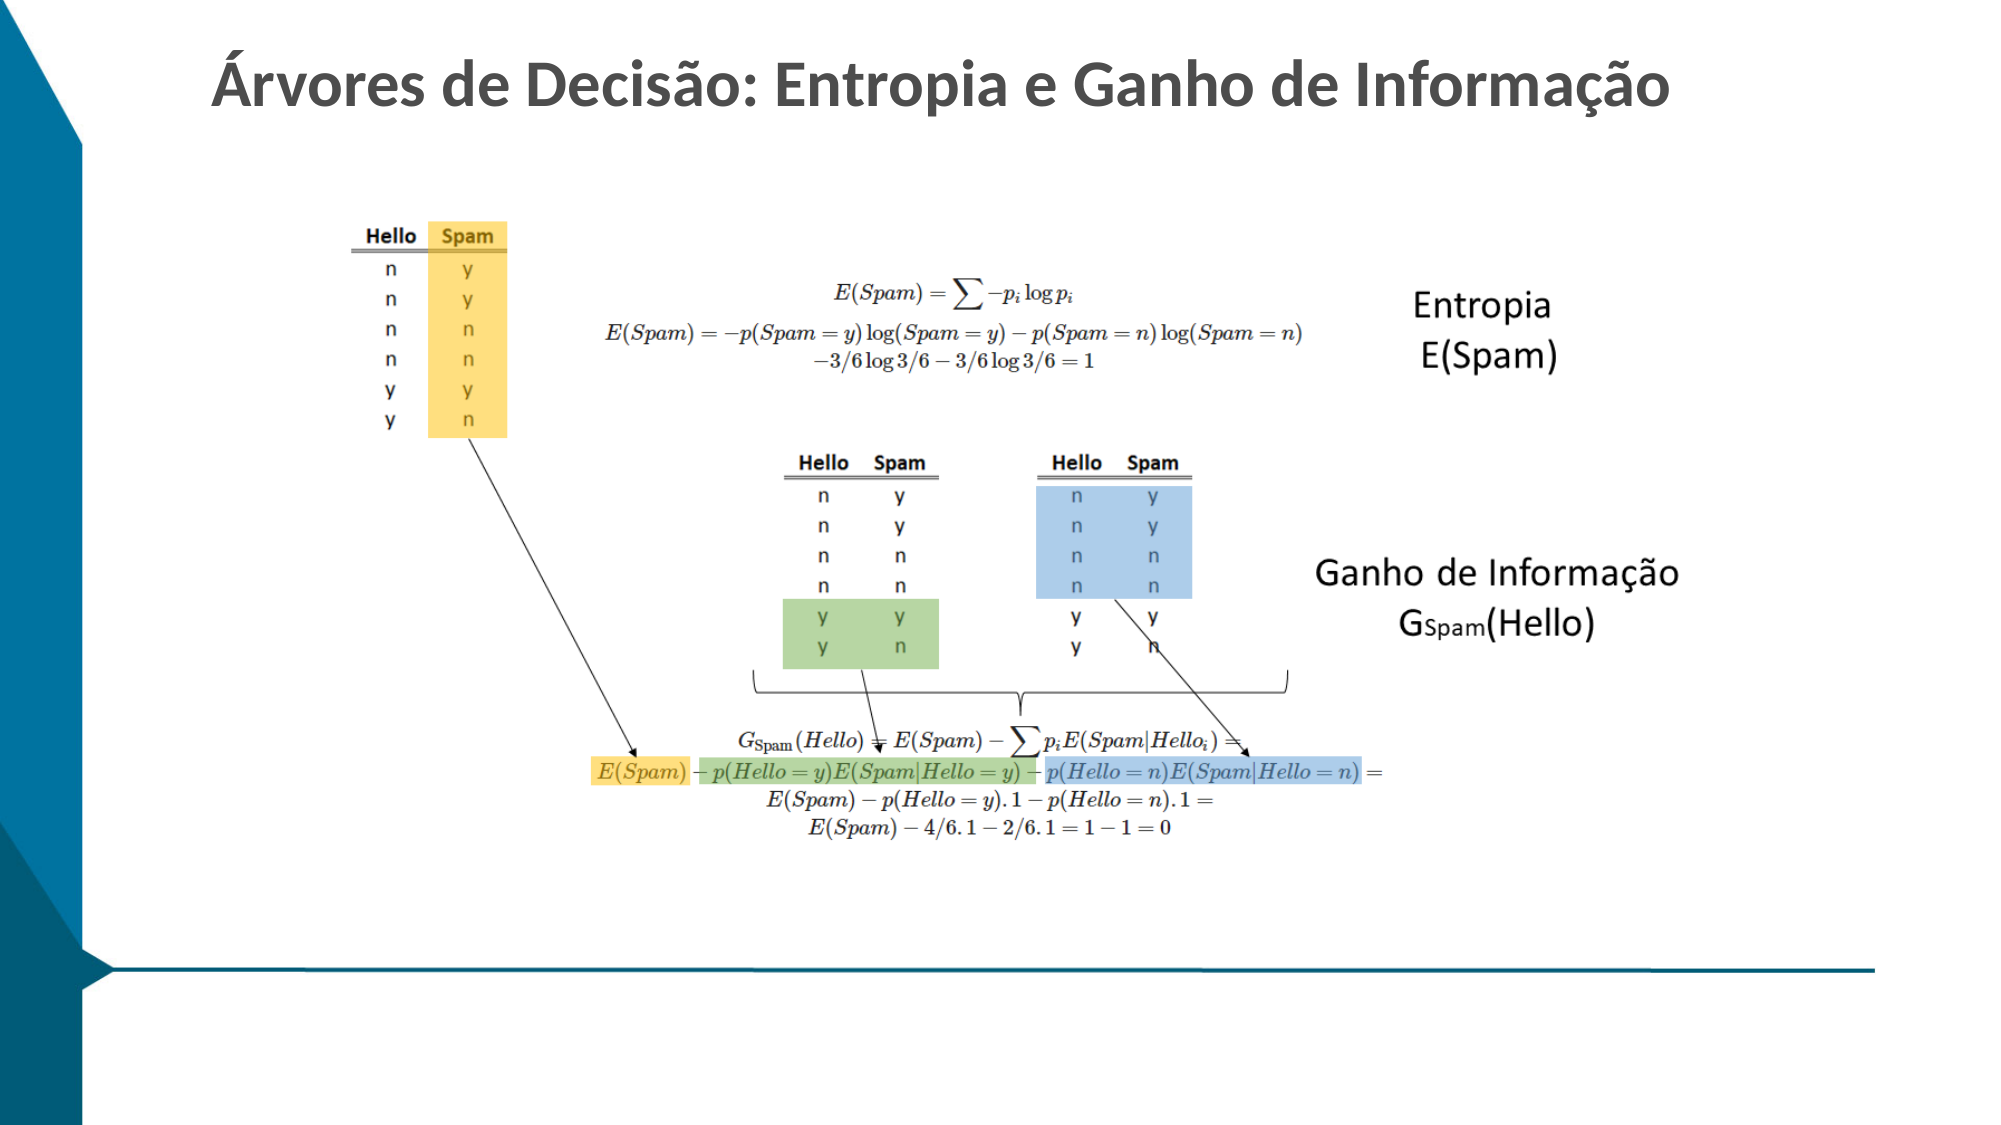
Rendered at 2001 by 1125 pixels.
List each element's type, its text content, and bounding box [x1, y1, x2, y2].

title Árvores de Decisão: Entropia e Ganho de Informação [196, 37, 1816, 133]
picture [4, 0, 2001, 1125]
